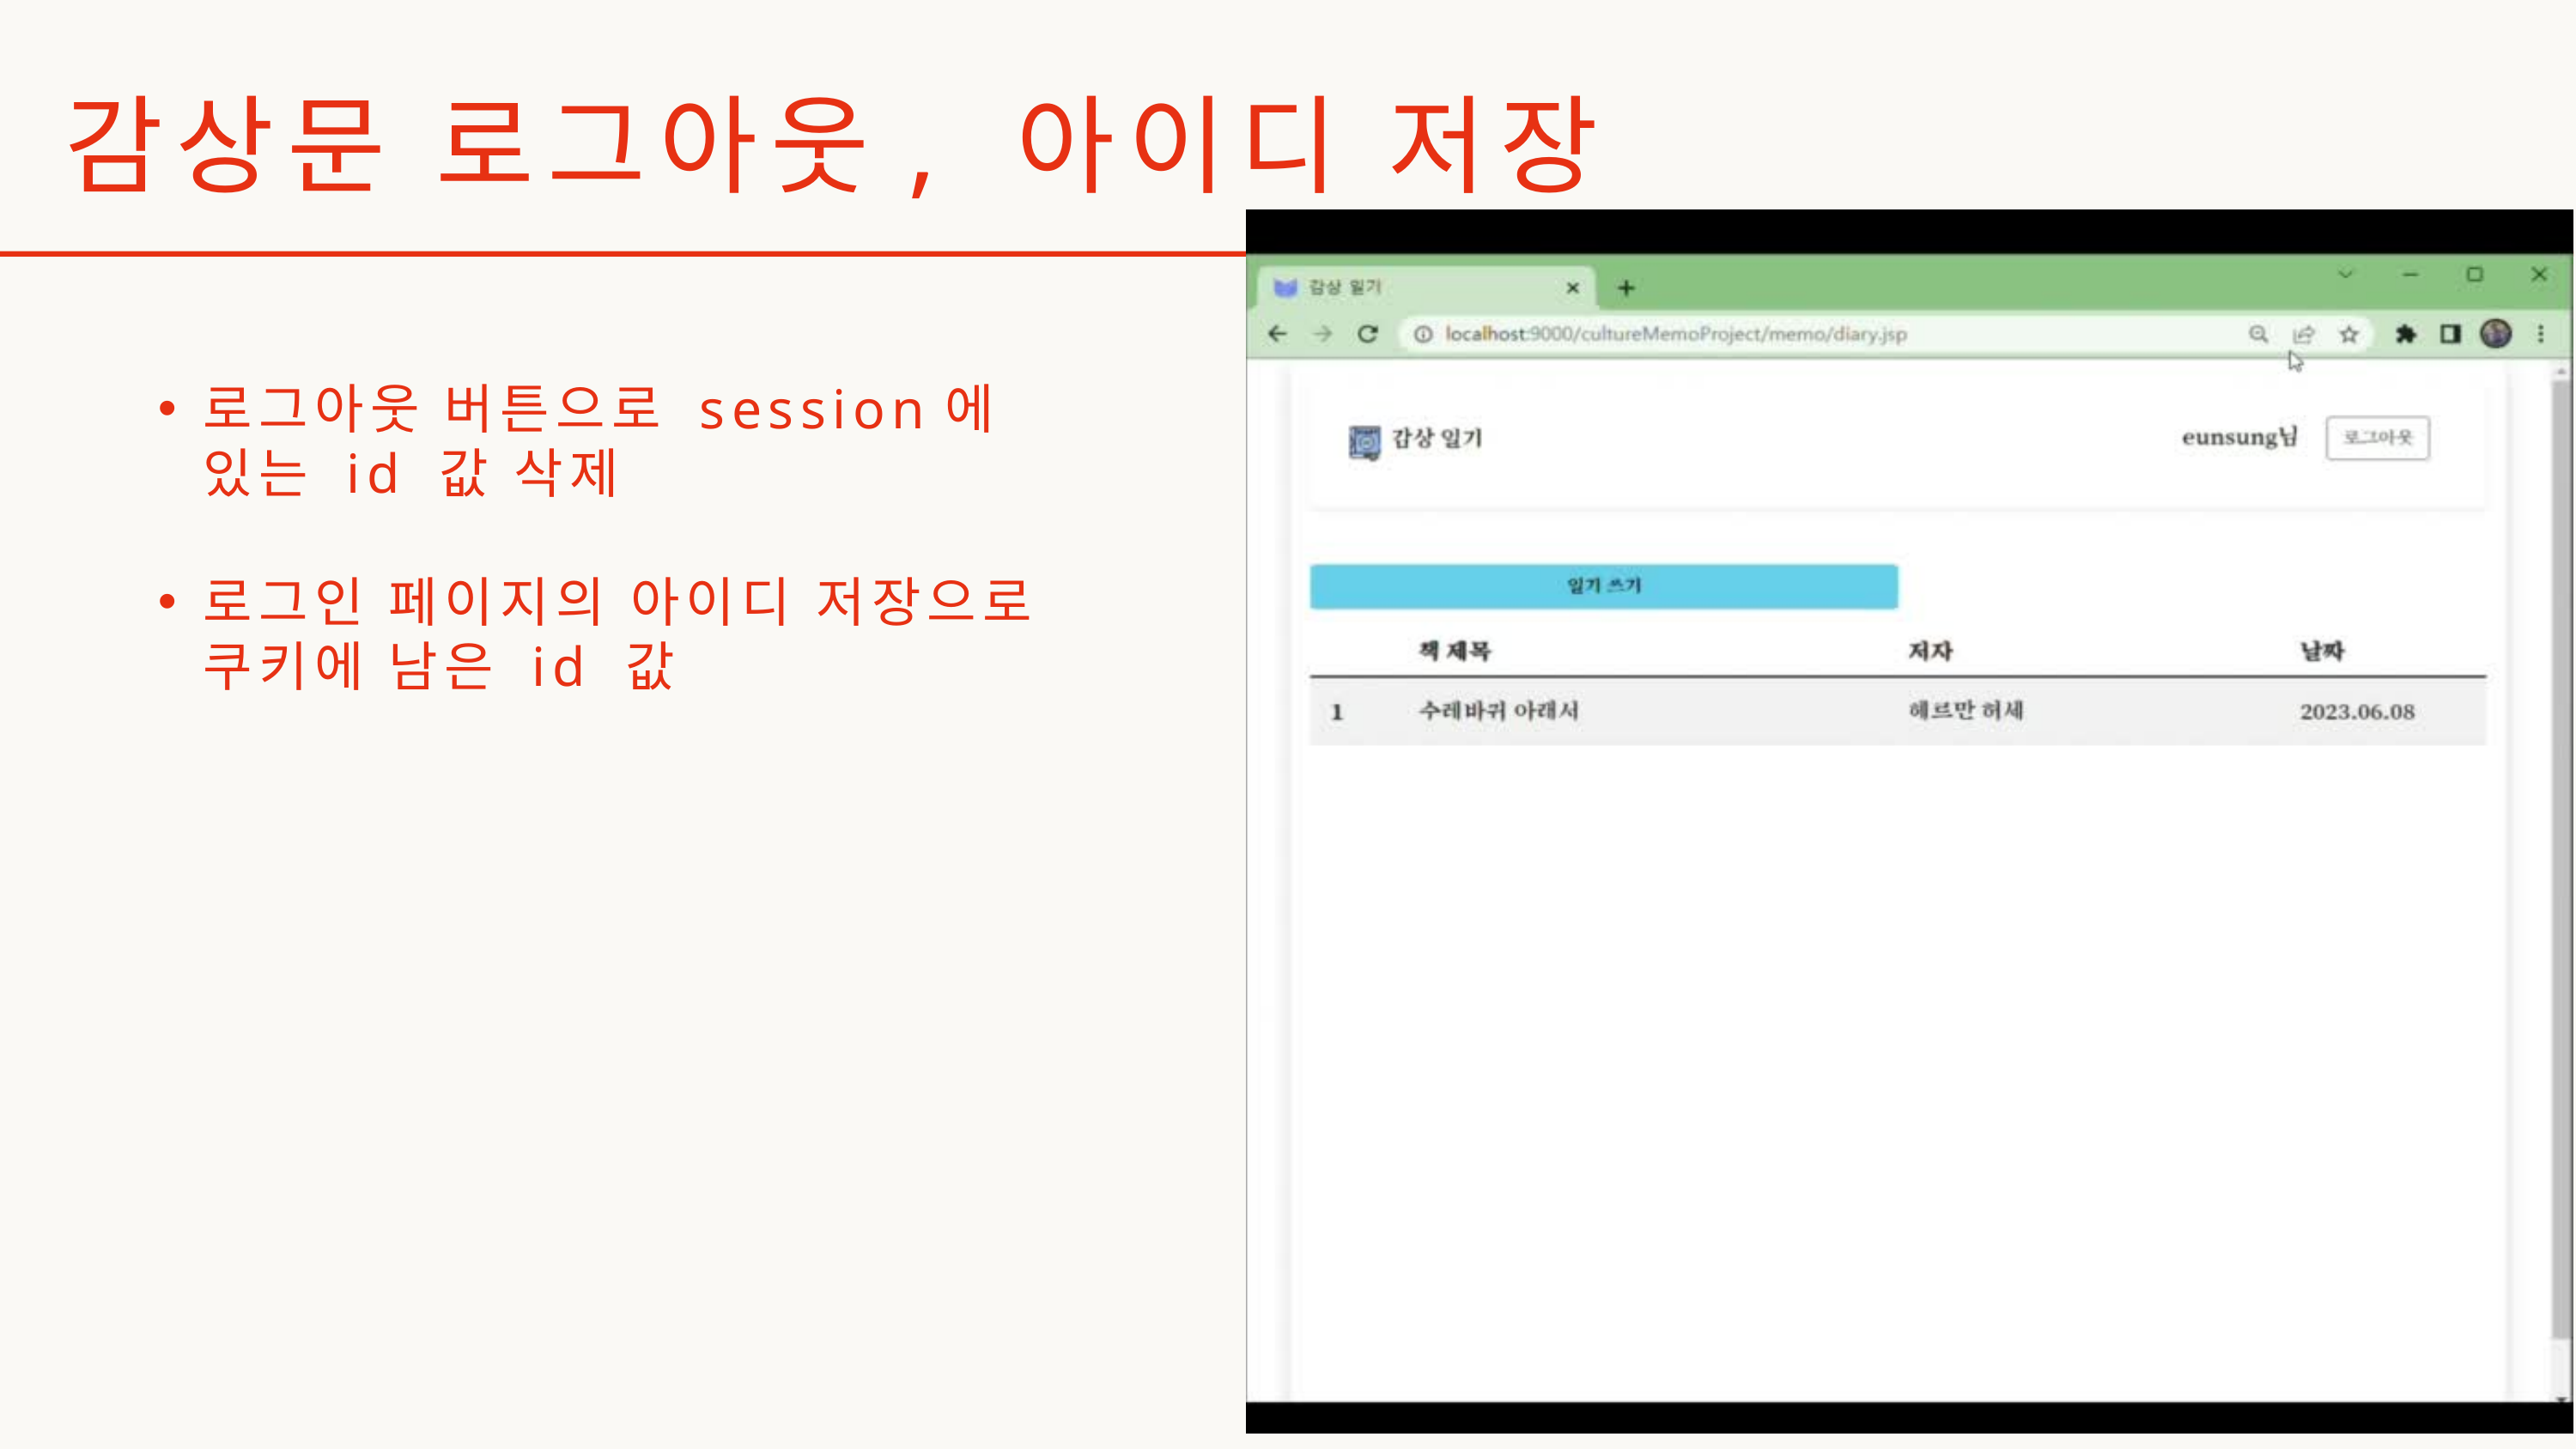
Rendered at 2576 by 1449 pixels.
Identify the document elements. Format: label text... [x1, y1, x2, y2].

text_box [1245, 209, 2574, 1434]
text_box 감상문 로그아웃, 아이디 저장 [64, 77, 1932, 207]
text_box 로그아웃 버튼으로 session에 있는 id 값 삭제 로그인 페이지의 아이디 저장으로 쿠키에 남은 id 값 [112, 375, 1078, 698]
